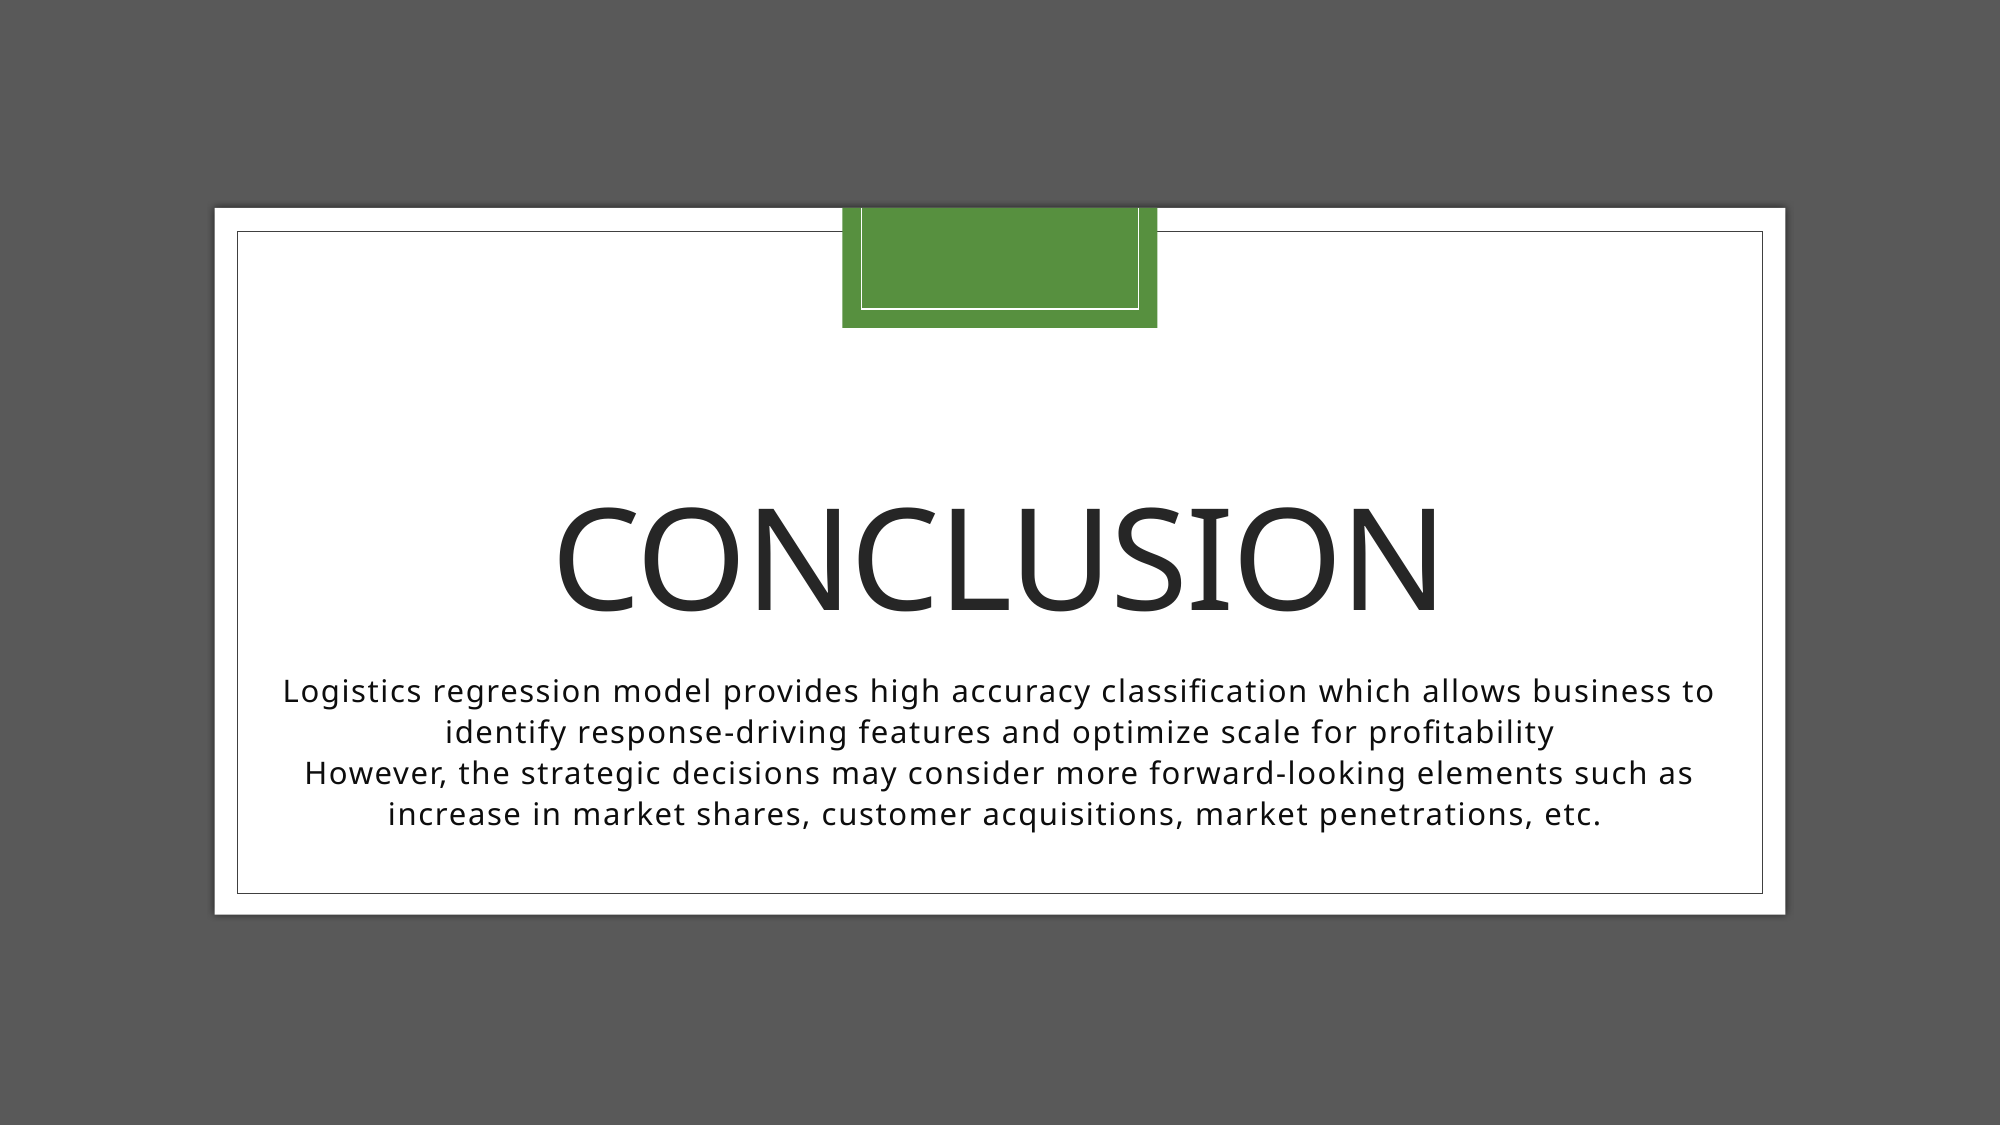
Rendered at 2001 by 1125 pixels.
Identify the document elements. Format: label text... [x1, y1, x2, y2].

title Conclusion [267, 368, 1733, 660]
subtitle Logistics regression model provides high accuracy classification which allows business to identify response-driving features and optimize scale for profitability However, the strategic decisions may consider more forward-looking elements such as increase in market shares, customer acquisitions, market penetrations, etc. [267, 660, 1734, 844]
